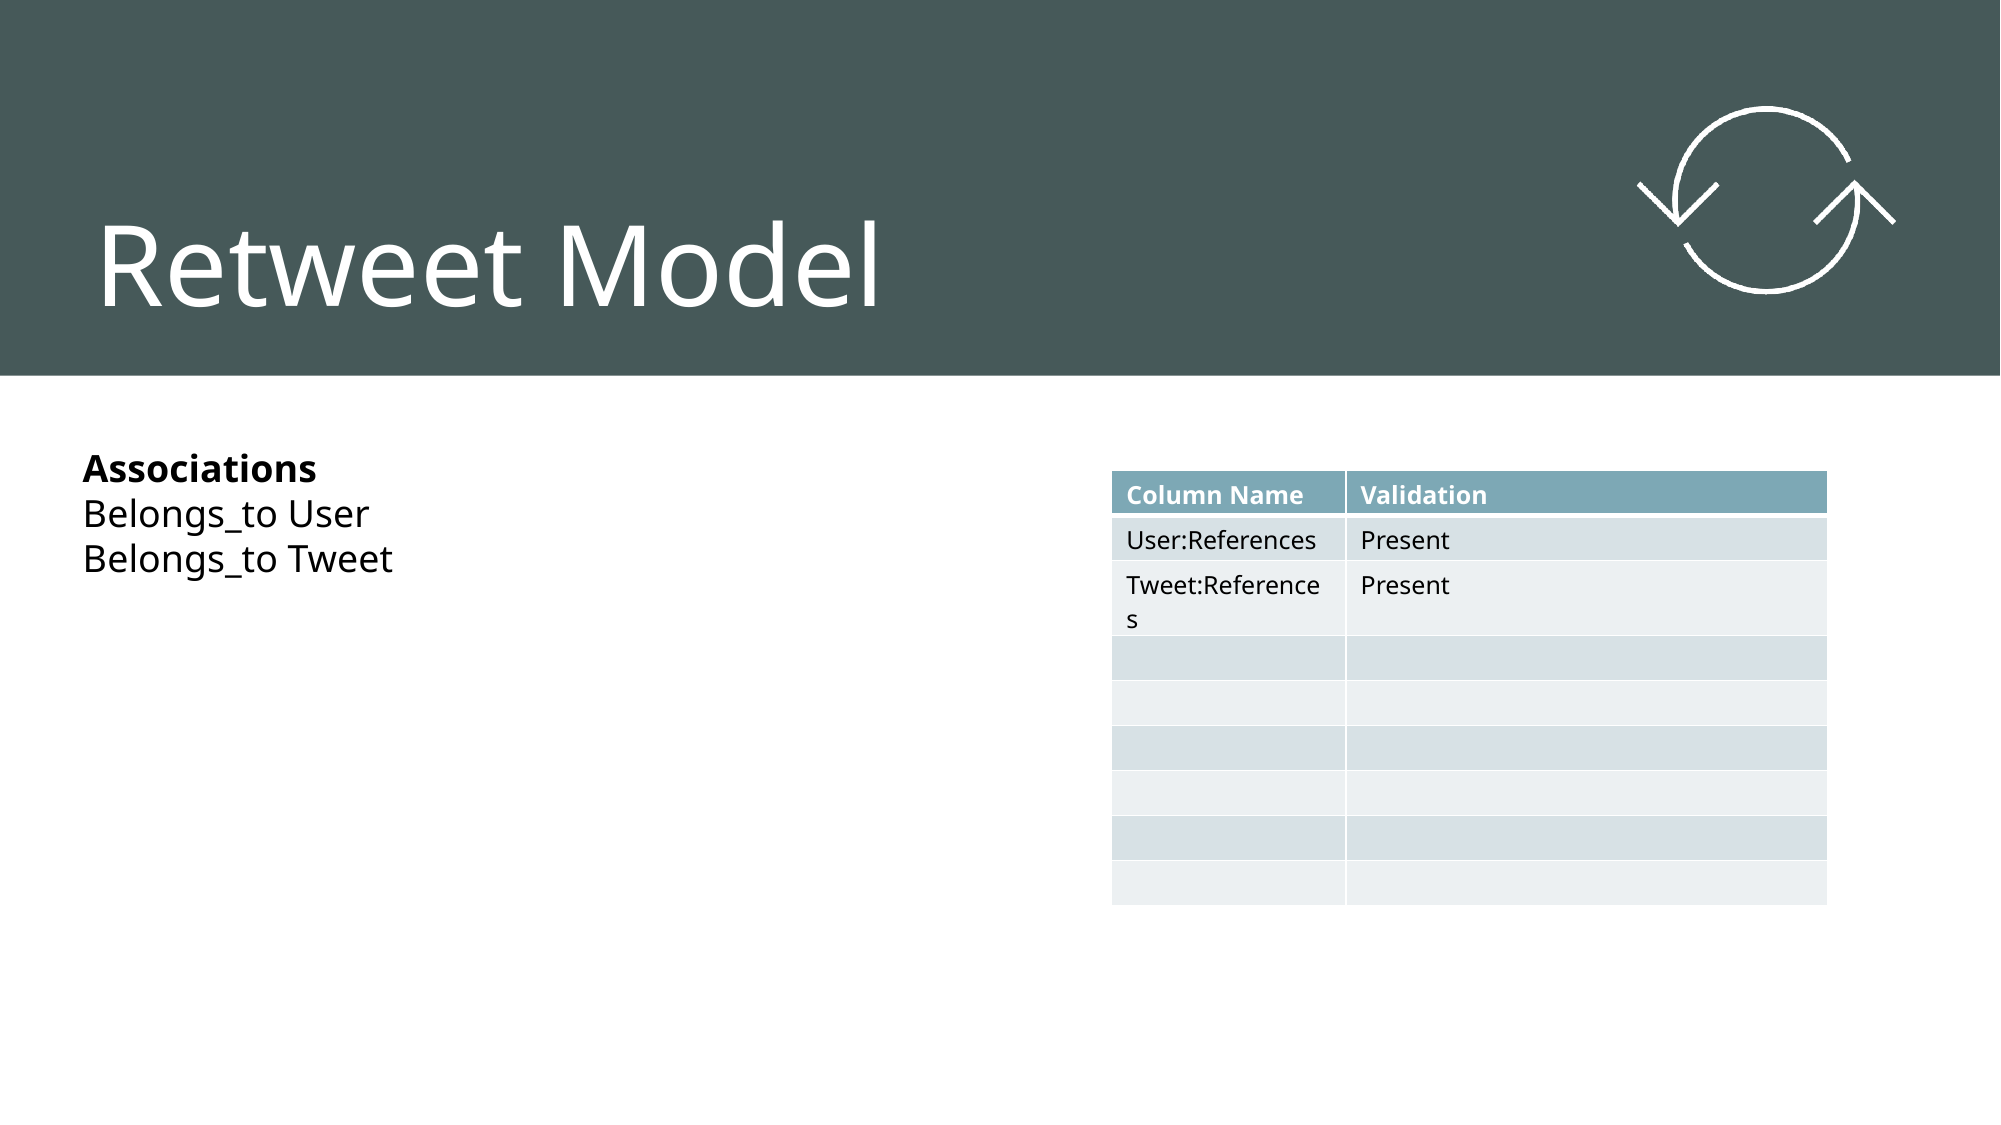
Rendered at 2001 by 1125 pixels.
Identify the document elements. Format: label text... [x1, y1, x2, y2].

table_cell [1112, 636, 1345, 680]
table_header Column Name [1112, 471, 1345, 513]
table_cell Present [1347, 561, 1827, 635]
table_cell [1347, 771, 1827, 815]
table_cell [1112, 771, 1345, 815]
table_header Validation [1347, 471, 1827, 513]
table_cell [1347, 861, 1827, 905]
table_cell [1347, 816, 1827, 860]
table_cell Present [1347, 518, 1827, 560]
table_cell [1347, 681, 1827, 725]
text_box Associations Belongs_to User Belongs_to Tweet [67, 437, 815, 588]
title Retweet Model [79, 59, 1863, 337]
picture [1629, 63, 1903, 337]
table_cell User:References [1112, 518, 1345, 560]
table_cell [1112, 681, 1345, 725]
table_cell [1112, 816, 1345, 860]
table_cell [1347, 636, 1827, 680]
table_cell [1347, 726, 1827, 770]
table_cell [1112, 726, 1345, 770]
table_cell [1112, 861, 1345, 905]
table_cell Tweet:References [1112, 561, 1345, 635]
